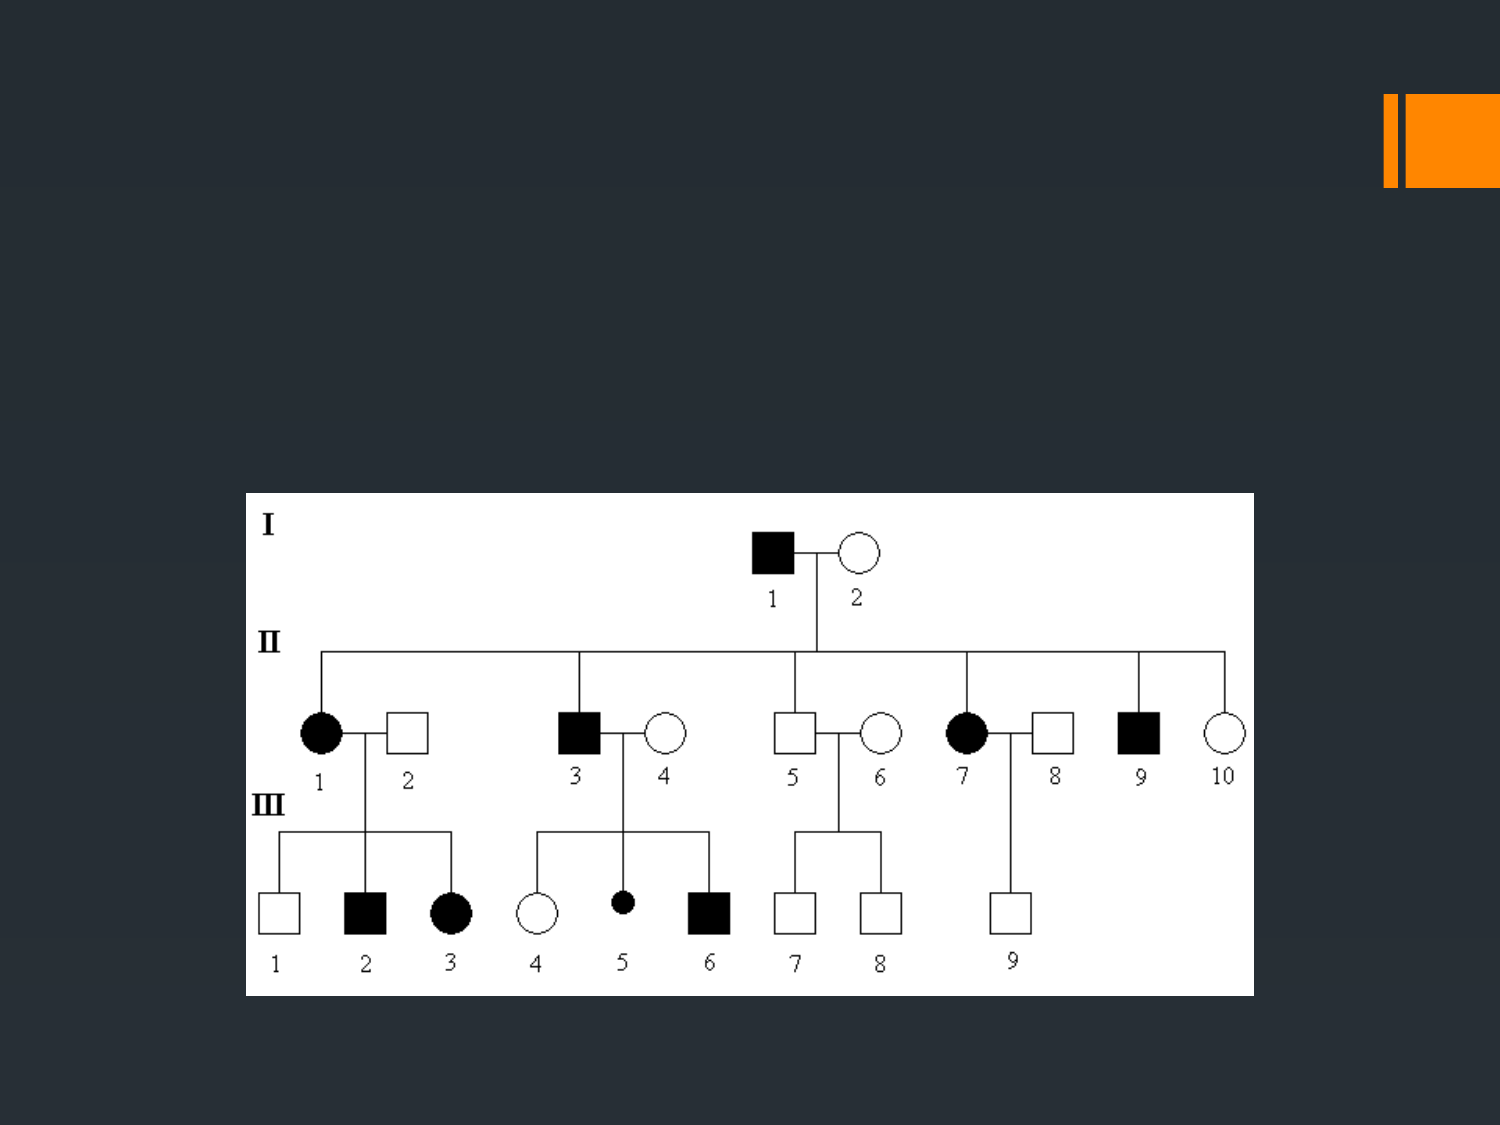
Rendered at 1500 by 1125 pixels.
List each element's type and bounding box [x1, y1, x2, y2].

list [245, 493, 1255, 996]
